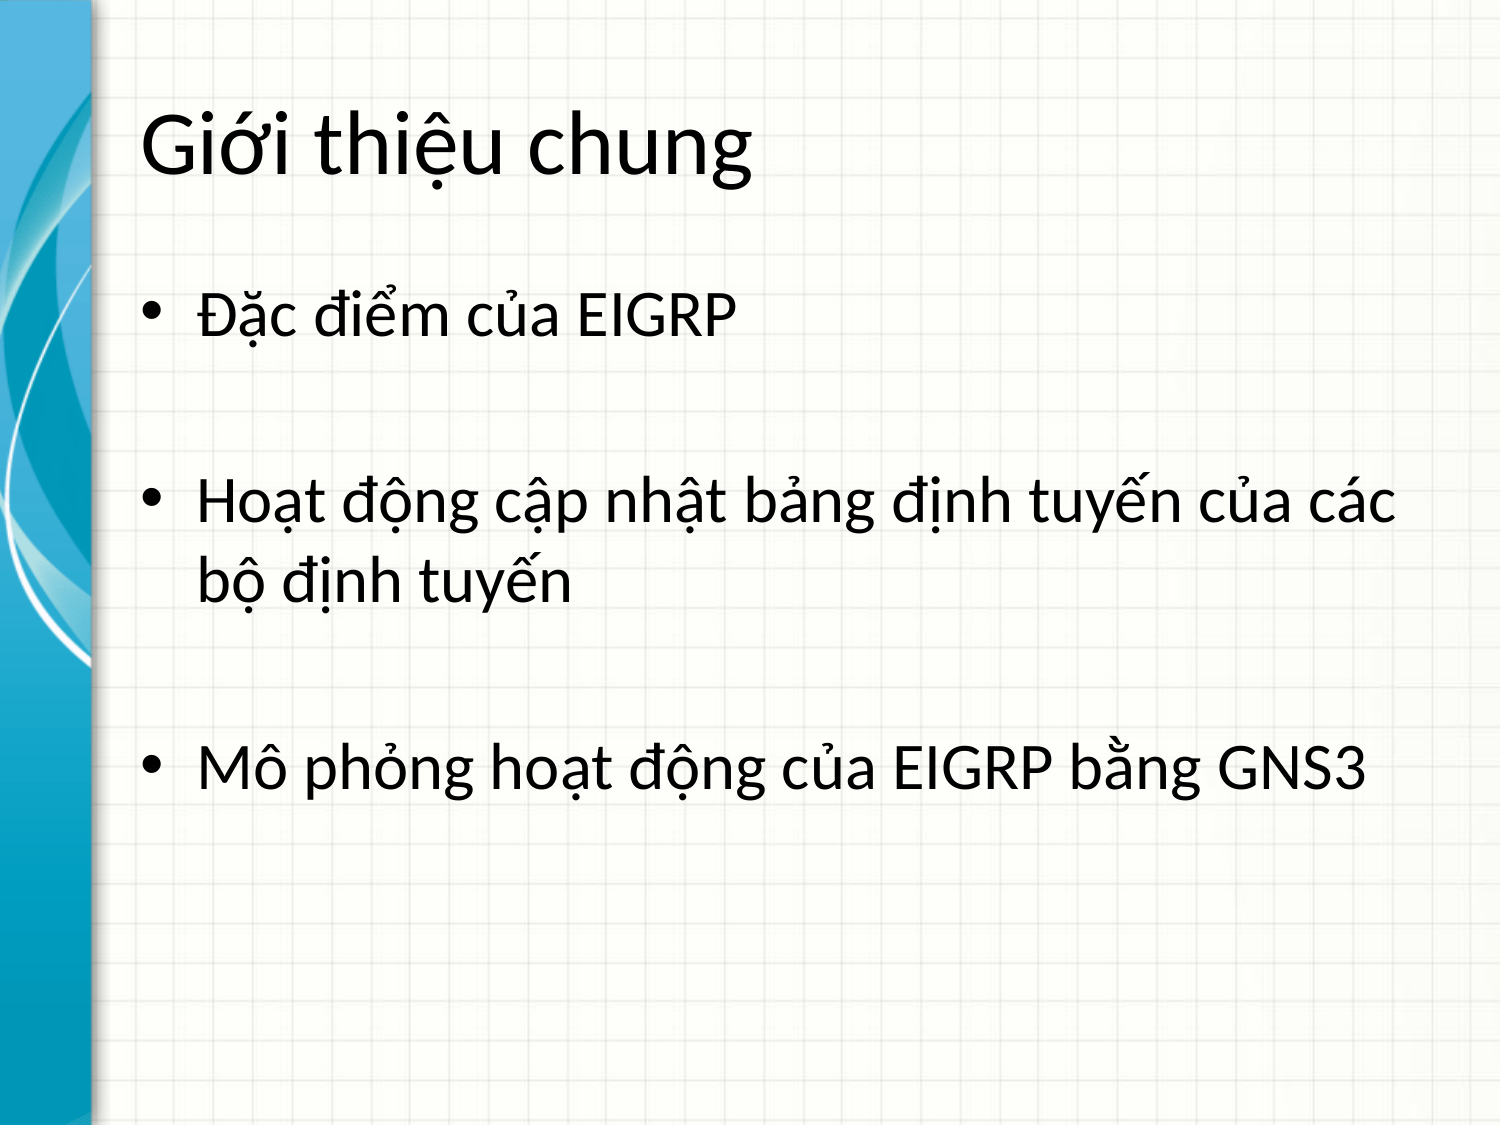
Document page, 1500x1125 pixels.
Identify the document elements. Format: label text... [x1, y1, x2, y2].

picture [0, 0, 1500, 1125]
list Đặc điểm của EIGRP Hoạt động cập nhật bảng định tuyến của các bộ định tuyến Mô phỏng hoạt động của EIGRP bằng GNS3 [125, 261, 1450, 967]
title Giới thiệu chung [125, 44, 1450, 232]
